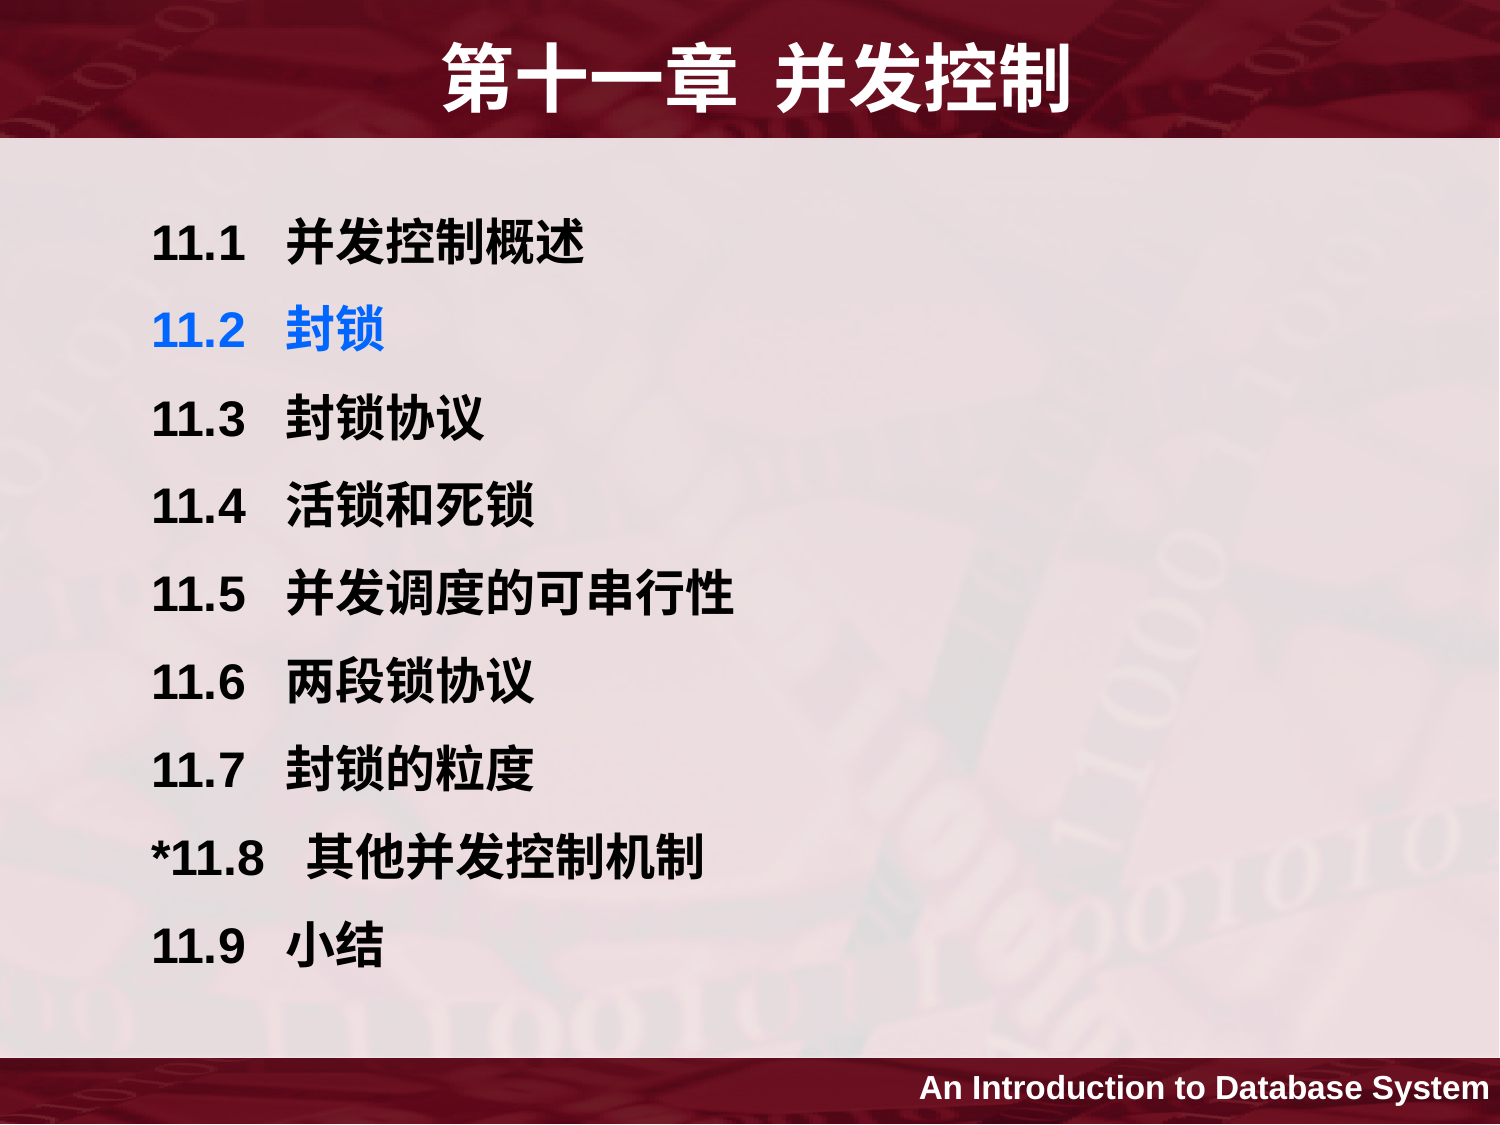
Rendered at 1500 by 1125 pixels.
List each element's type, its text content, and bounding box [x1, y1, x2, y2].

title 第十一章 并发控制 [149, 29, 1363, 123]
list 11.1 并发控制概述 11.2 封锁 11.3 封锁协议 11.4 活锁和死锁 11.5 并发调度的可串行性 11.6 两段锁协议 11.7 封锁的粒度 *11.8 其他并发控制机制 11.9 小结 [135, 184, 1402, 1024]
picture [0, 0, 1500, 1124]
